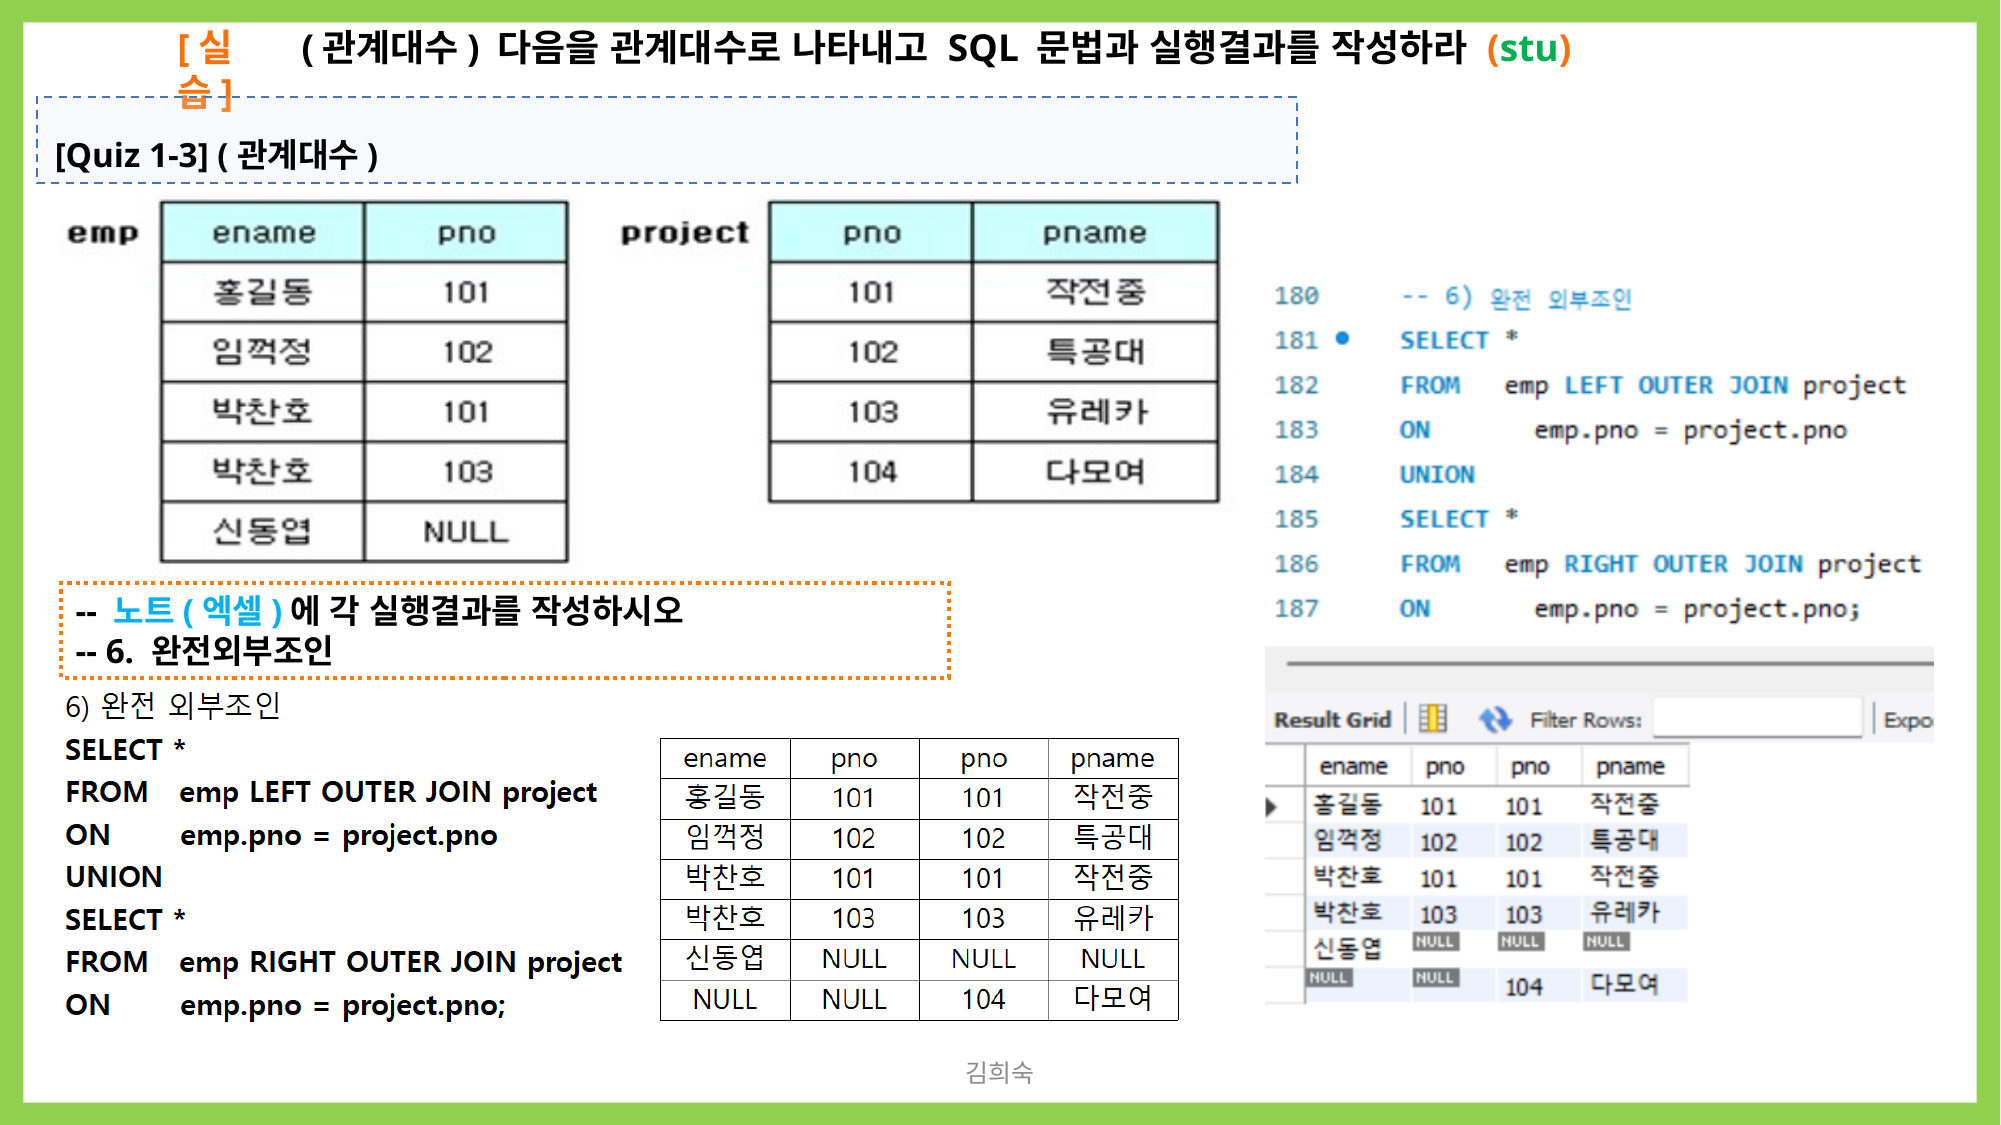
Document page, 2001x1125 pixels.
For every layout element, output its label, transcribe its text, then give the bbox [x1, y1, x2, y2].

picture [60, 685, 640, 1039]
text_box -- 노트(엑셀)에 각 실행결과를 작성하시오 -- 6. 완전외부조인 [60, 582, 950, 679]
title (관계대수) 다음을 관계대수로 나타내고 SQL 문법과 실행결과를 작성하라 (stu) [286, 22, 1863, 78]
picture [44, 194, 1235, 576]
picture [657, 734, 1183, 1024]
picture [1265, 277, 1934, 1006]
text_box [Quiz 1-3] (관계대수) [36, 96, 1298, 184]
footer 김희숙 [662, 1042, 1338, 1103]
